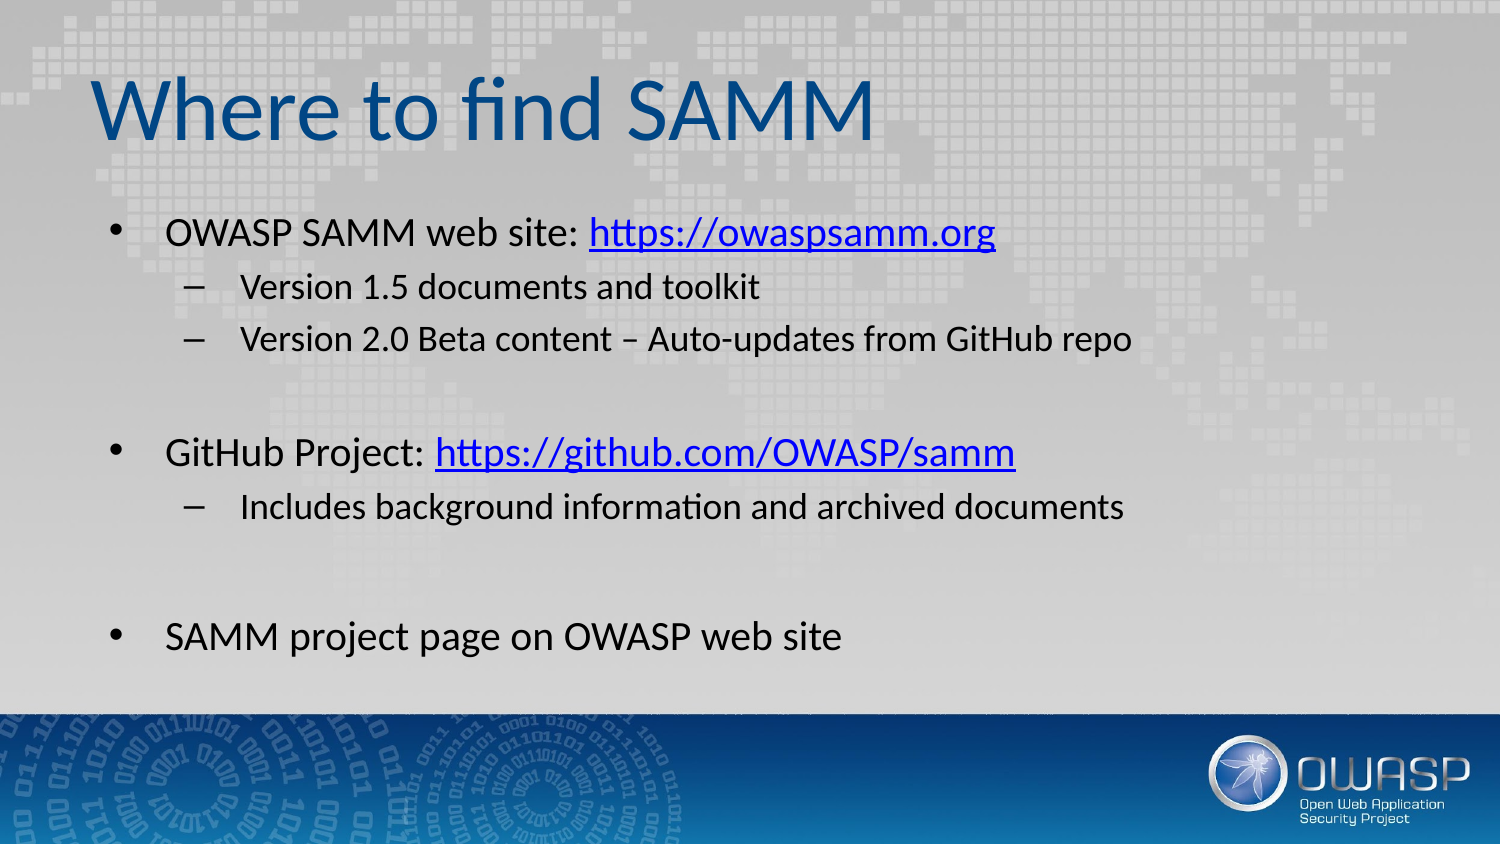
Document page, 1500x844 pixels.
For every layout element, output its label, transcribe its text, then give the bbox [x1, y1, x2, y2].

list OWASP SAMM web site: https://owaspsamm.org Version 1.5 documents and toolkit Version 2.0 Beta content – Auto-updates from GitHub repo GitHub Project: https://github.com/OWASP/samm Includes background information and archived documents SAMM project page on OWASP web site [75, 196, 1425, 705]
title Where to find SAMM [75, 33, 1425, 175]
picture [0, 0, 1500, 844]
